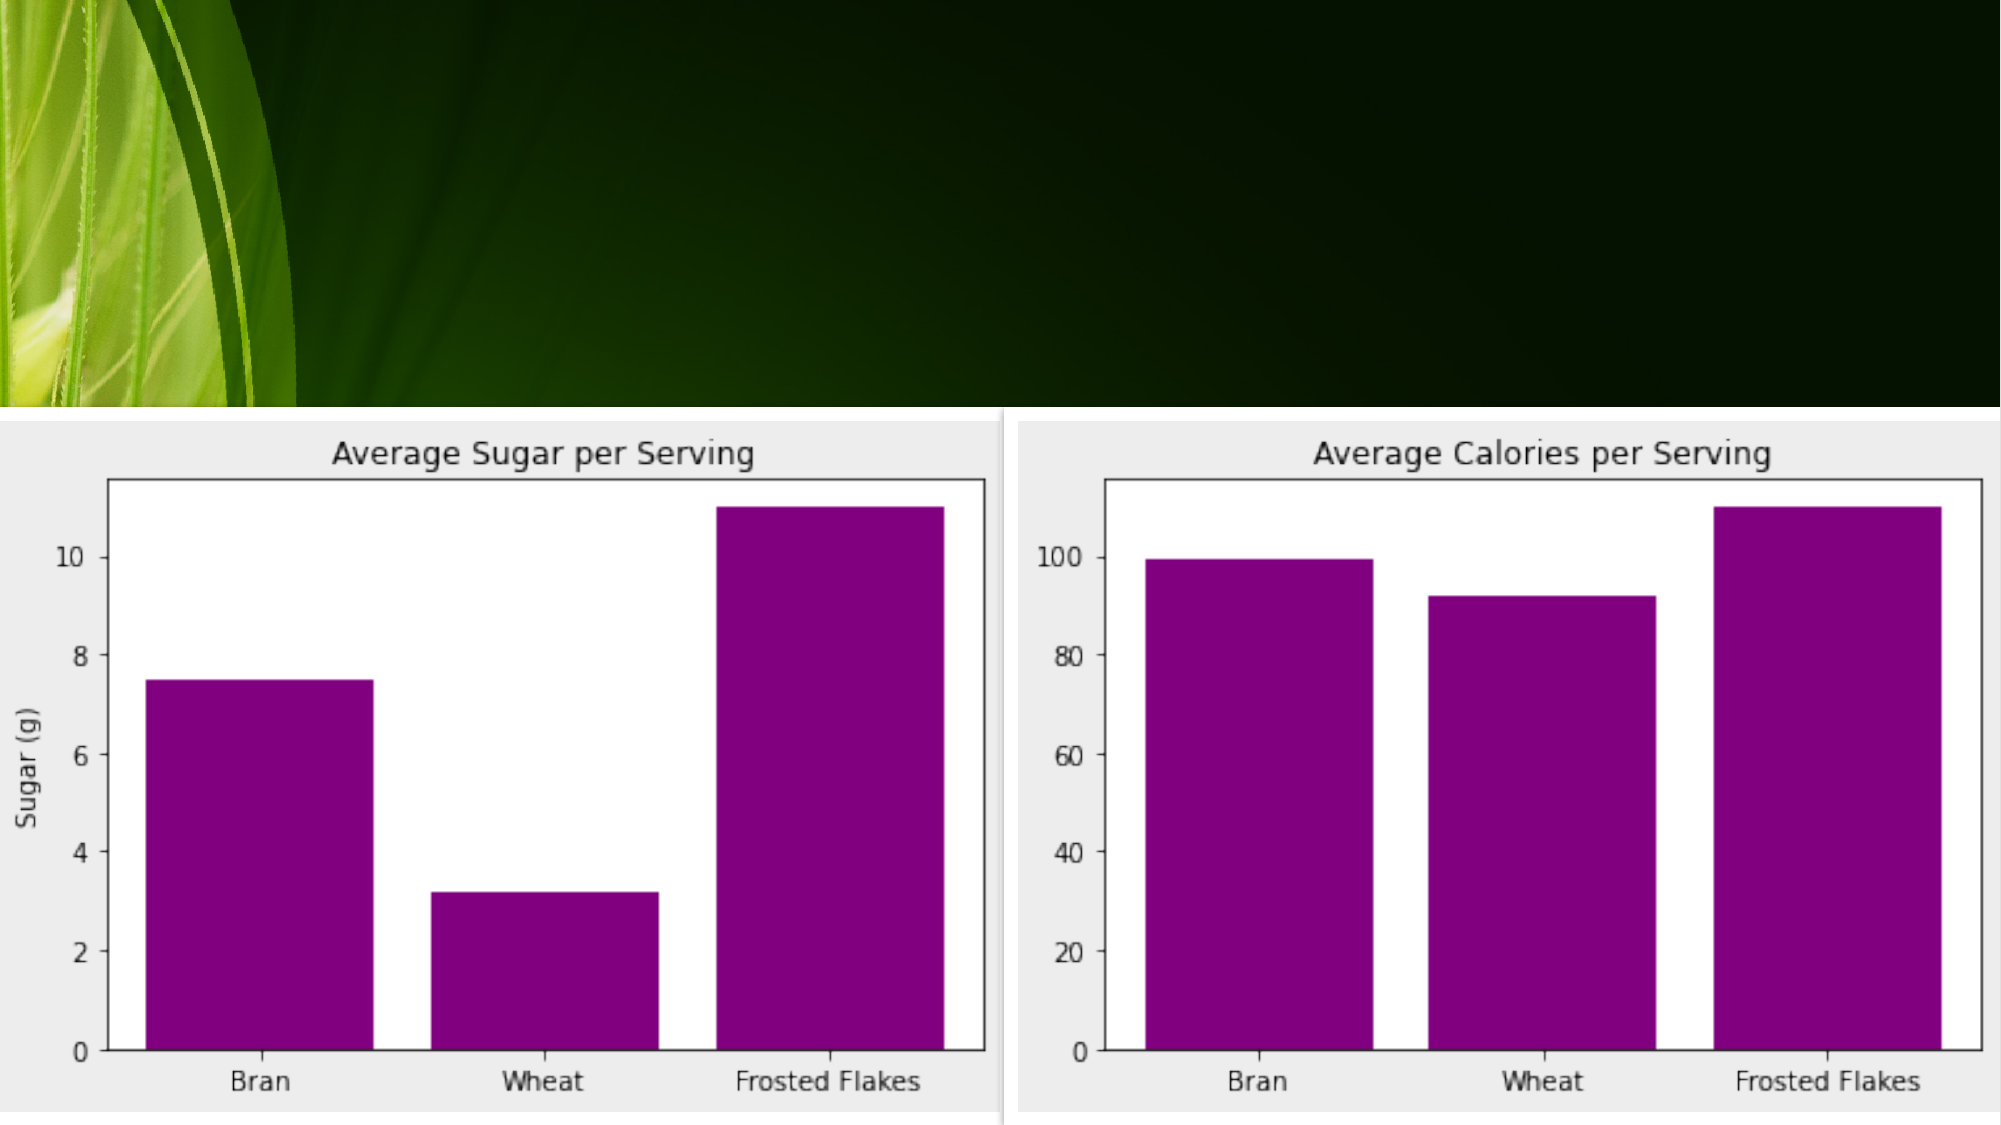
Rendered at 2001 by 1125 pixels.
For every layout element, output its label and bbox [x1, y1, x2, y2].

list [0, 421, 1001, 1113]
picture [0, 0, 2001, 1125]
